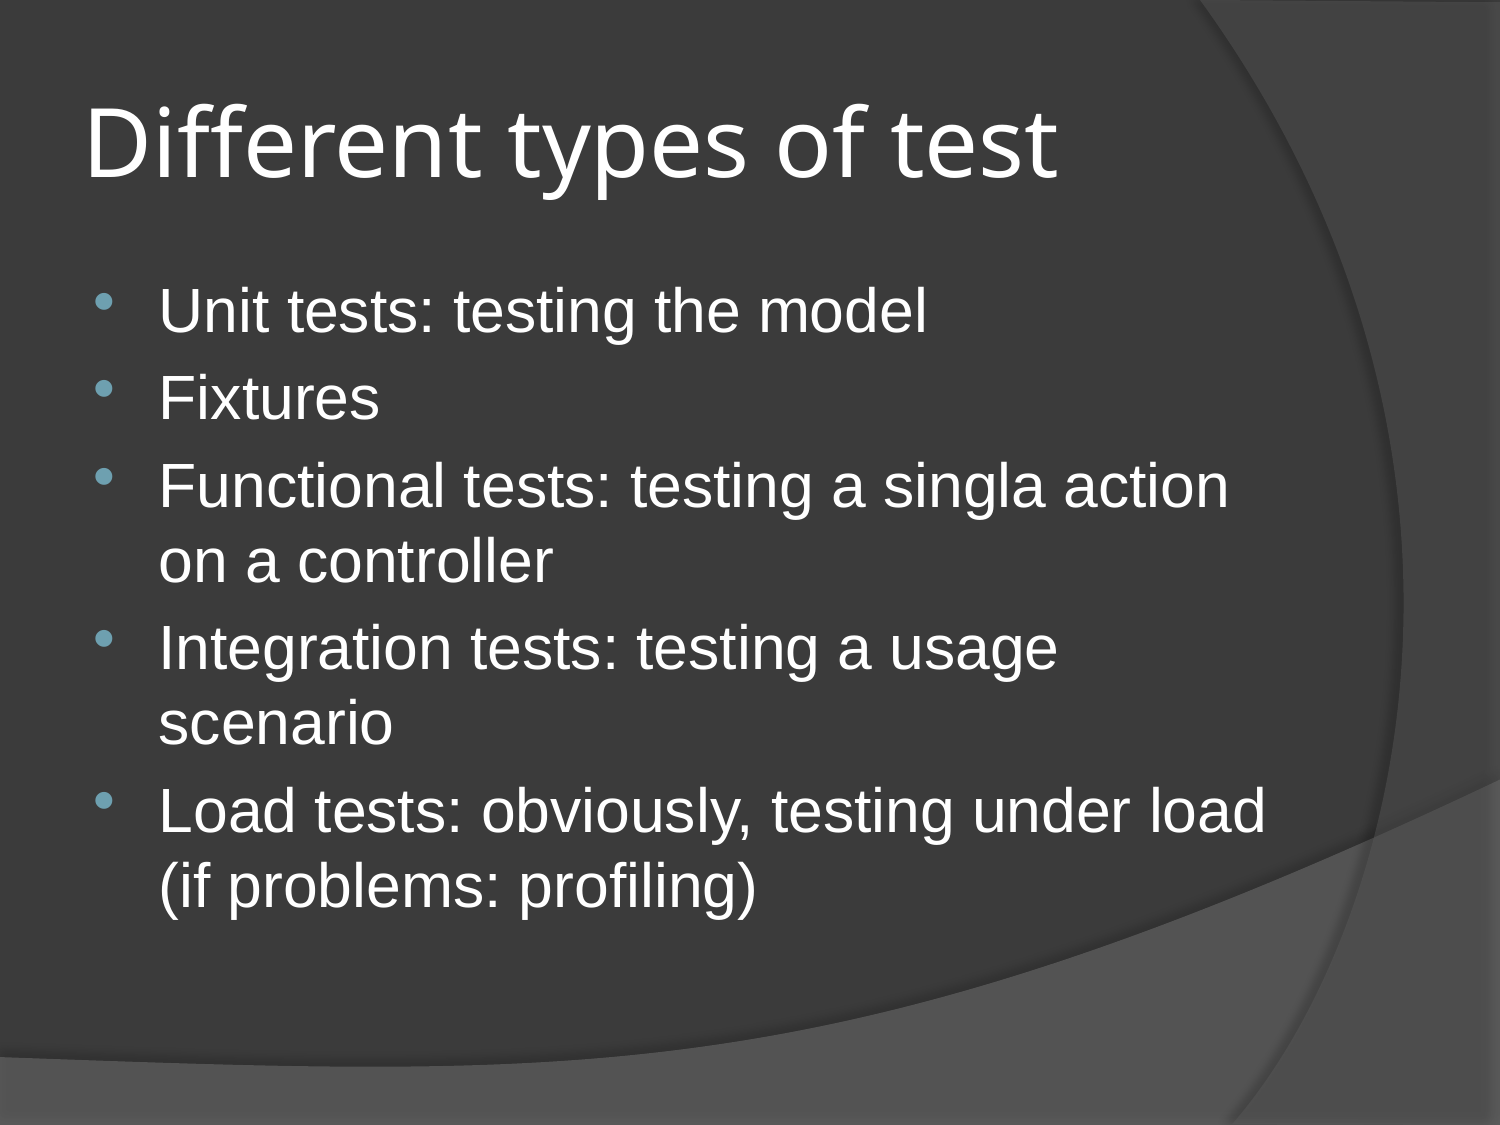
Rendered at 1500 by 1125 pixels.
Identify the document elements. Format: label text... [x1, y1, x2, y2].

title Different types of test [75, 45, 1300, 233]
list Unit tests: testing the model Fixtures Functional tests: testing a singla action on a controller Integration tests: testing a usage scenario Load tests: obviously, testing under load (if problems: profiling) [75, 262, 1300, 1005]
